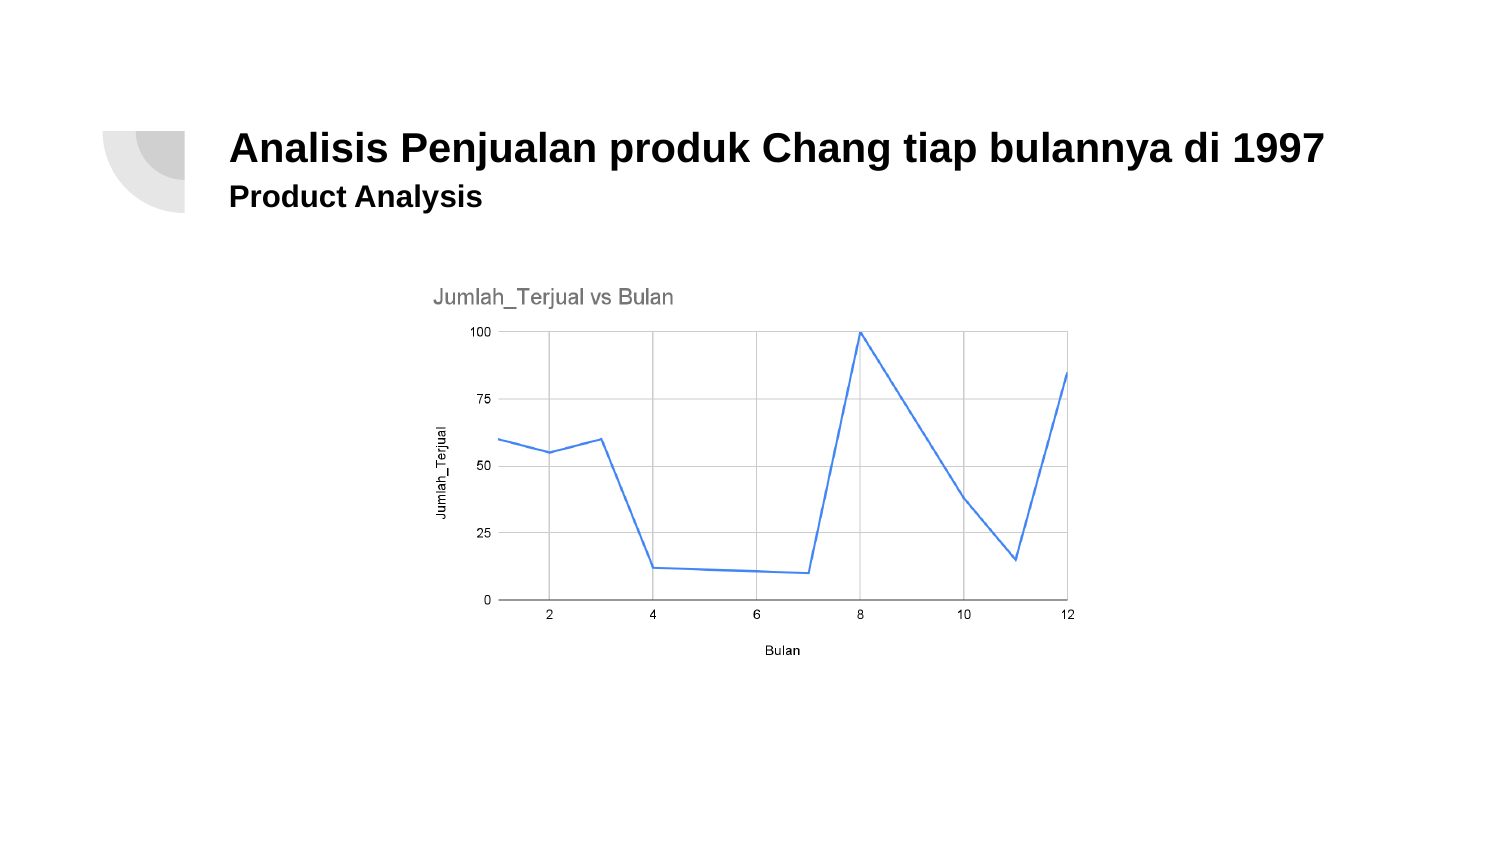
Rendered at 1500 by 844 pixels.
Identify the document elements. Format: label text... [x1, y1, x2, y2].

title Analisis Penjualan produk Chang tiap bulannya di 1997 Product Analysis [213, 98, 1368, 263]
picture [412, 261, 1088, 680]
